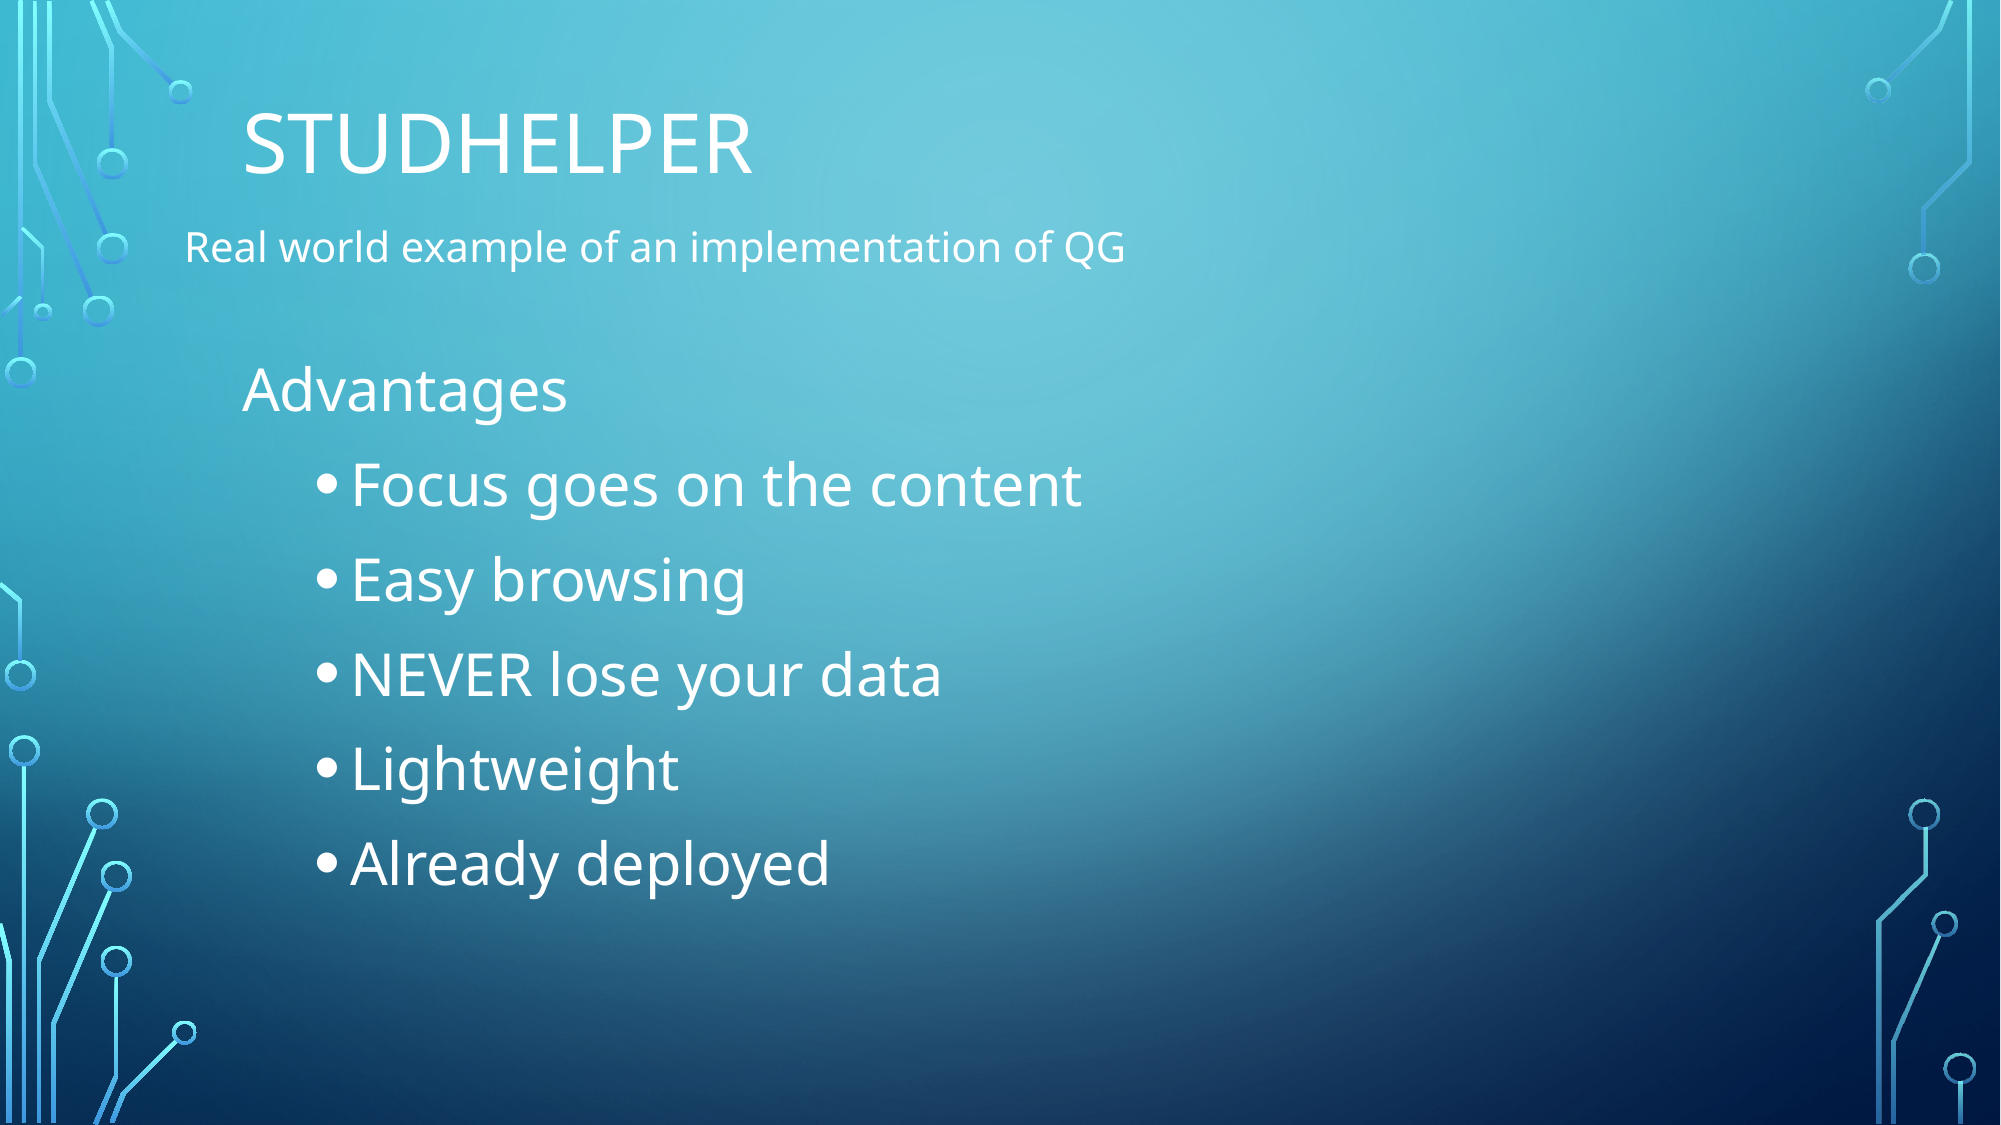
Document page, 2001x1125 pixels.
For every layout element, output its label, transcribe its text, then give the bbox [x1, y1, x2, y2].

title StudHelPer [227, 53, 783, 213]
list Advantages Focus goes on the content Easy browsing NEVER lose your data Lightweight Already deployed [227, 330, 1170, 912]
text_box Real world example of an implementation of QG [169, 213, 1142, 278]
